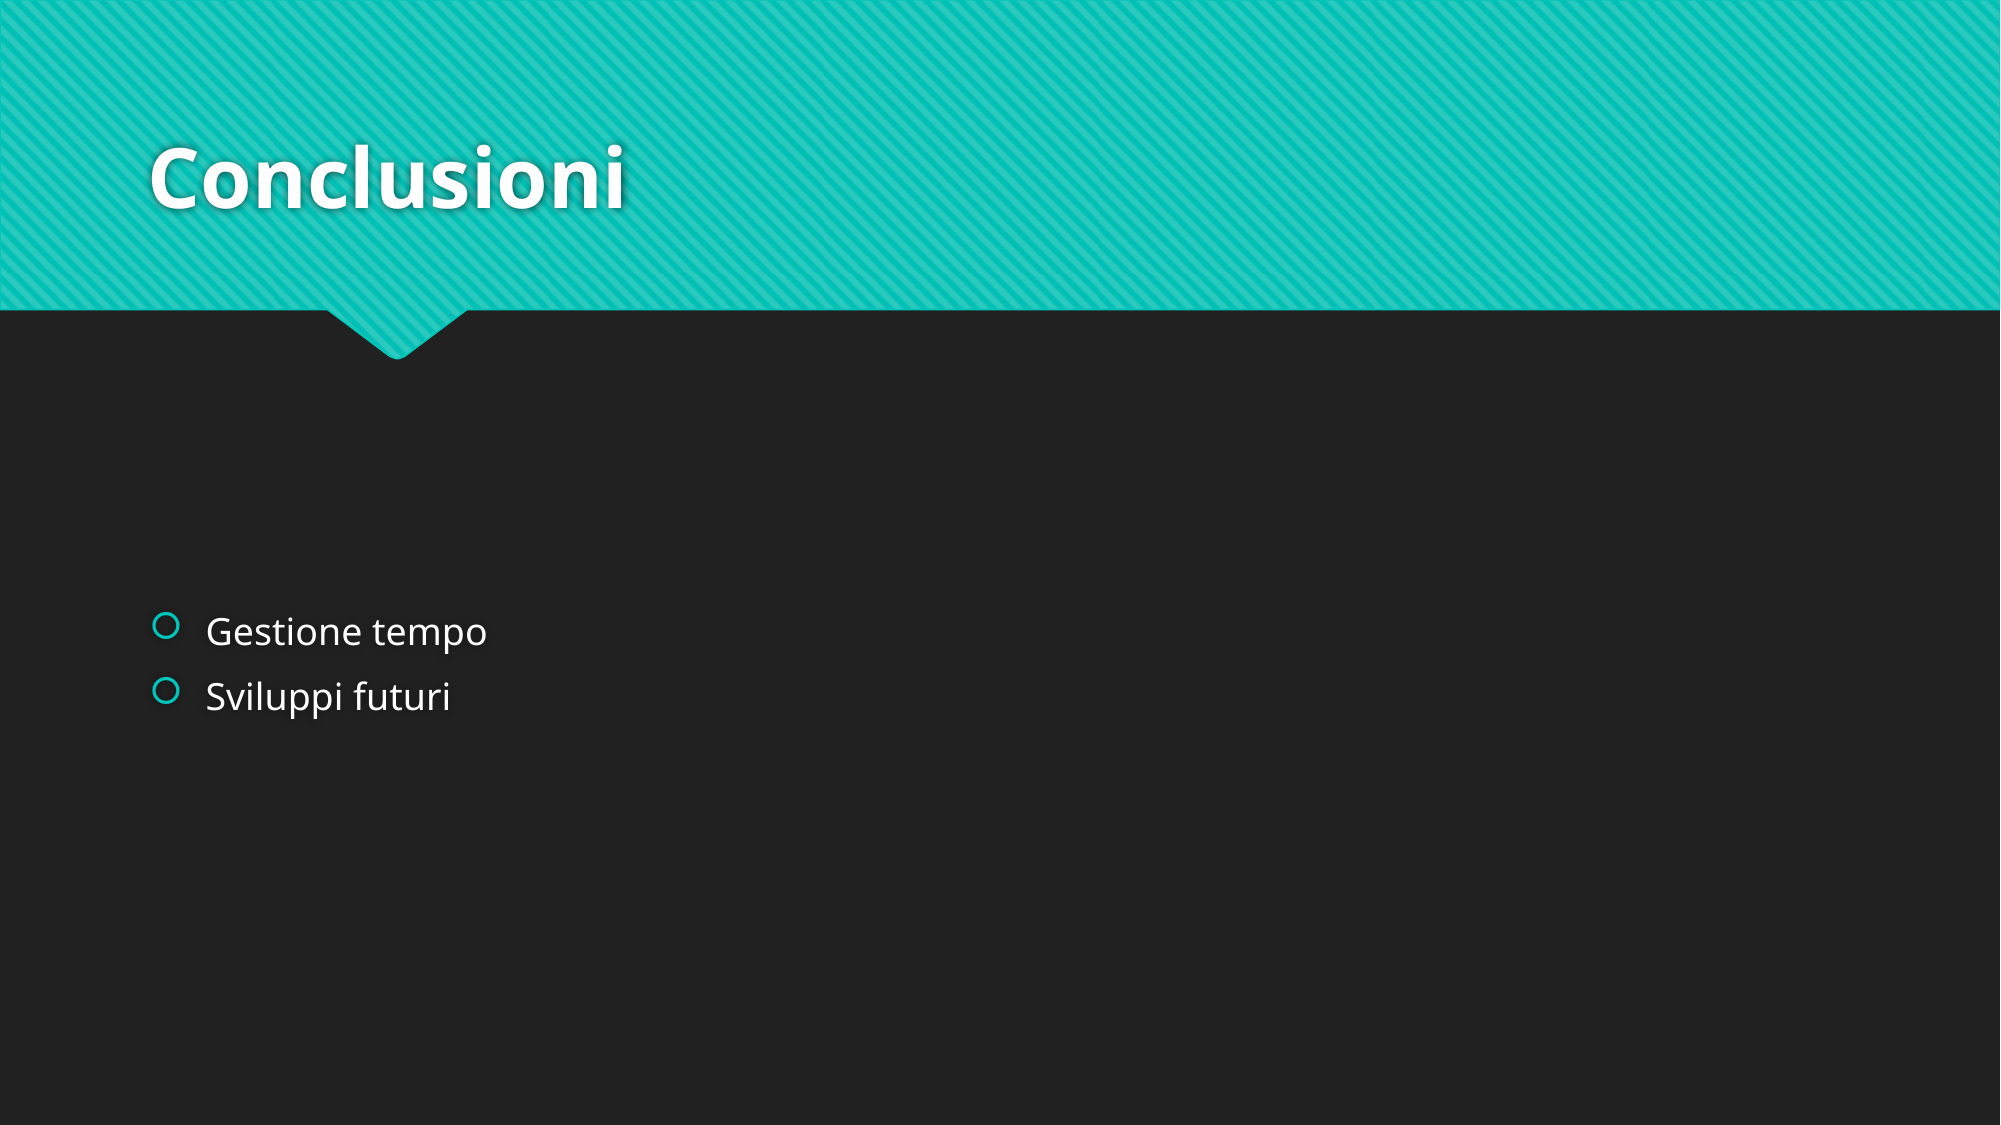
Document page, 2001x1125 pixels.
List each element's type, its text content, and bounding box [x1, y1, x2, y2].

title Conclusioni [132, 73, 1868, 233]
list Gestione tempo Sviluppi futuri [134, 364, 1866, 962]
